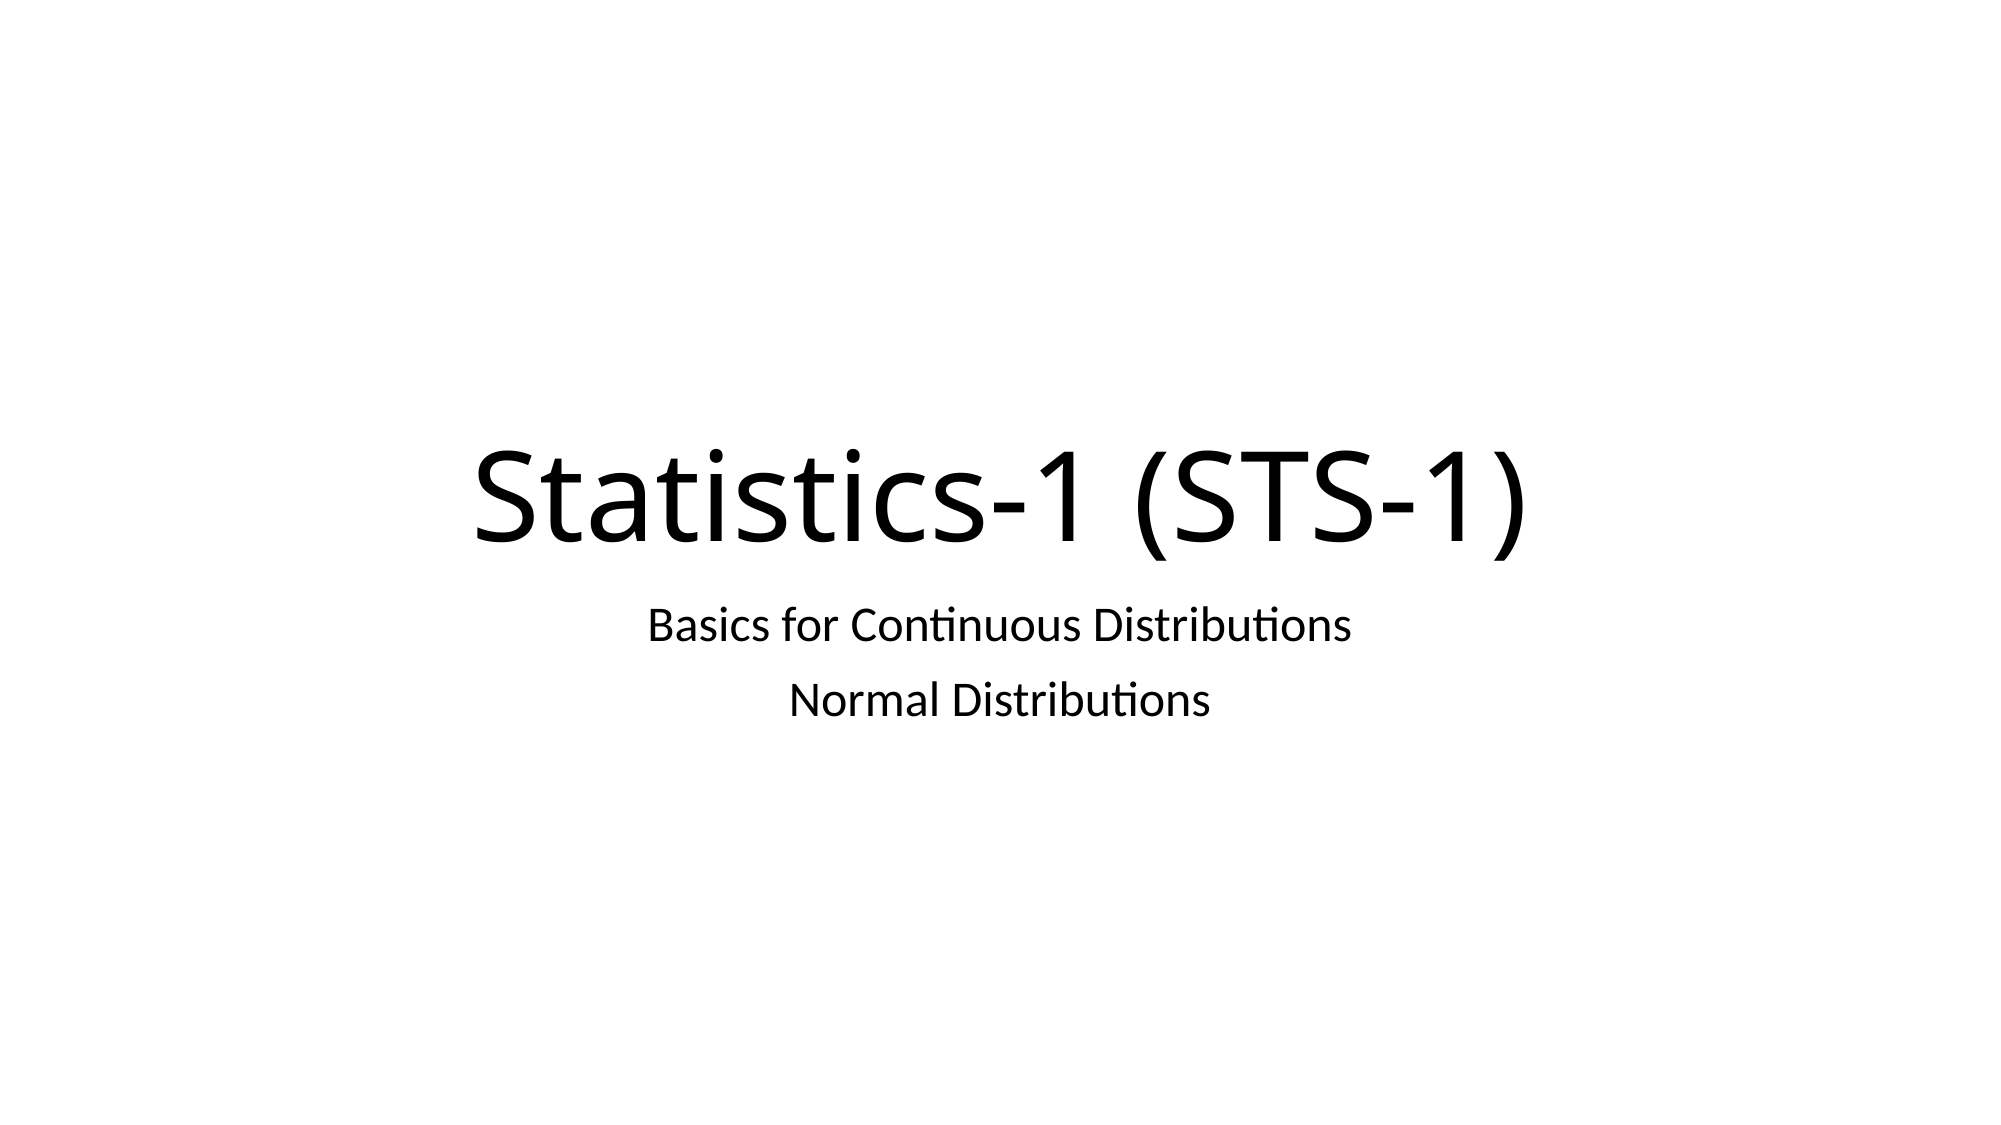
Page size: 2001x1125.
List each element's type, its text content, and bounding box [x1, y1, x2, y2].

title Statistics-1 (STS-1) [249, 184, 1750, 576]
subtitle Basics for Continuous Distributions Normal Distributions [249, 590, 1750, 863]
